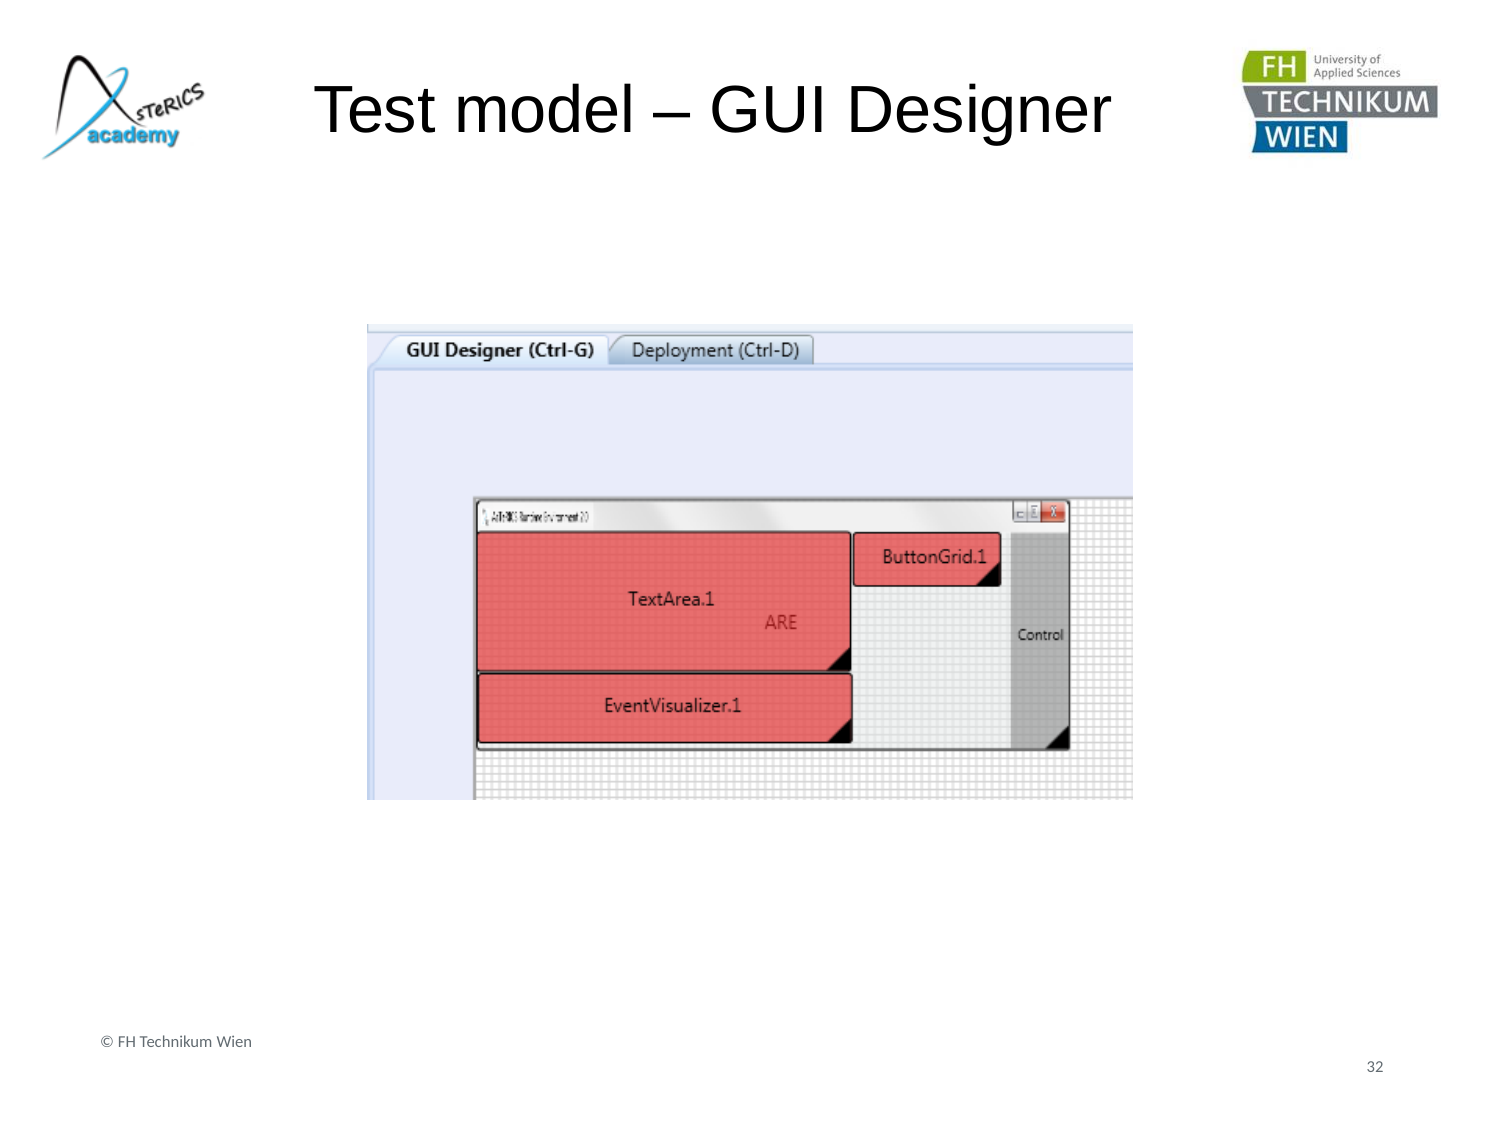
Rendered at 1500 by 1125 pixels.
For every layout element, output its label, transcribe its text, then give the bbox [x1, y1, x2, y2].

picture [0, 0, 1500, 1125]
footer © FH Technikum Wien [100, 1023, 928, 1102]
slide_number 32 [1033, 1023, 1384, 1102]
title Test model – GUI Designer [228, 55, 1199, 158]
